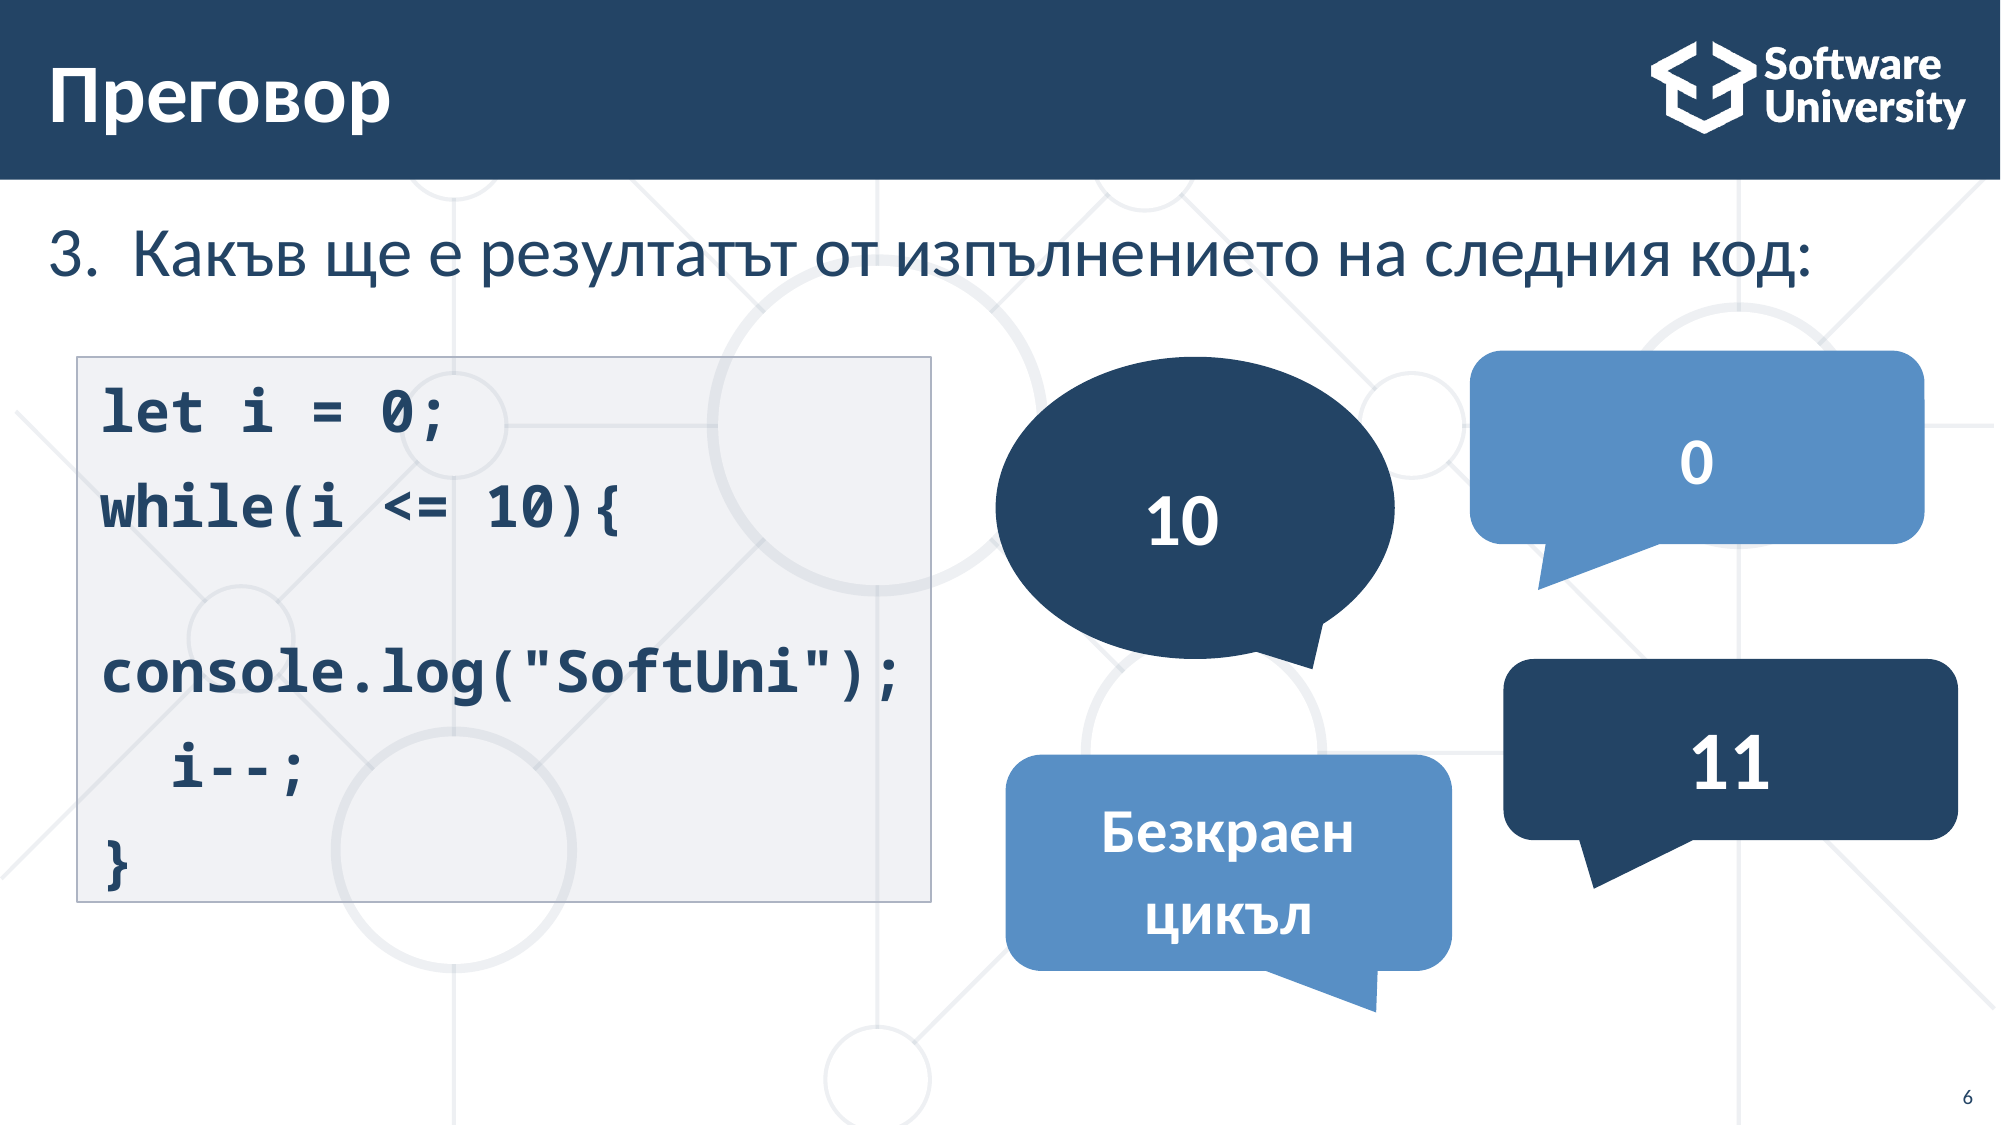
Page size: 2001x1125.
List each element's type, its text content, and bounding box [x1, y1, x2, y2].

picture [1651, 41, 1966, 134]
text_box 6 [1927, 1067, 1989, 1117]
list Какъв ще е резултатът от изпълнението на следния код: [30, 195, 1968, 1046]
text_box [1503, 658, 1959, 841]
list let i = 0; while(i <= 10){ console.log("SoftUni"); i--; } [76, 356, 932, 903]
title Преговор [31, 16, 1625, 162]
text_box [1005, 754, 1453, 972]
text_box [899, 356, 1396, 660]
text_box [1466, 350, 1929, 545]
